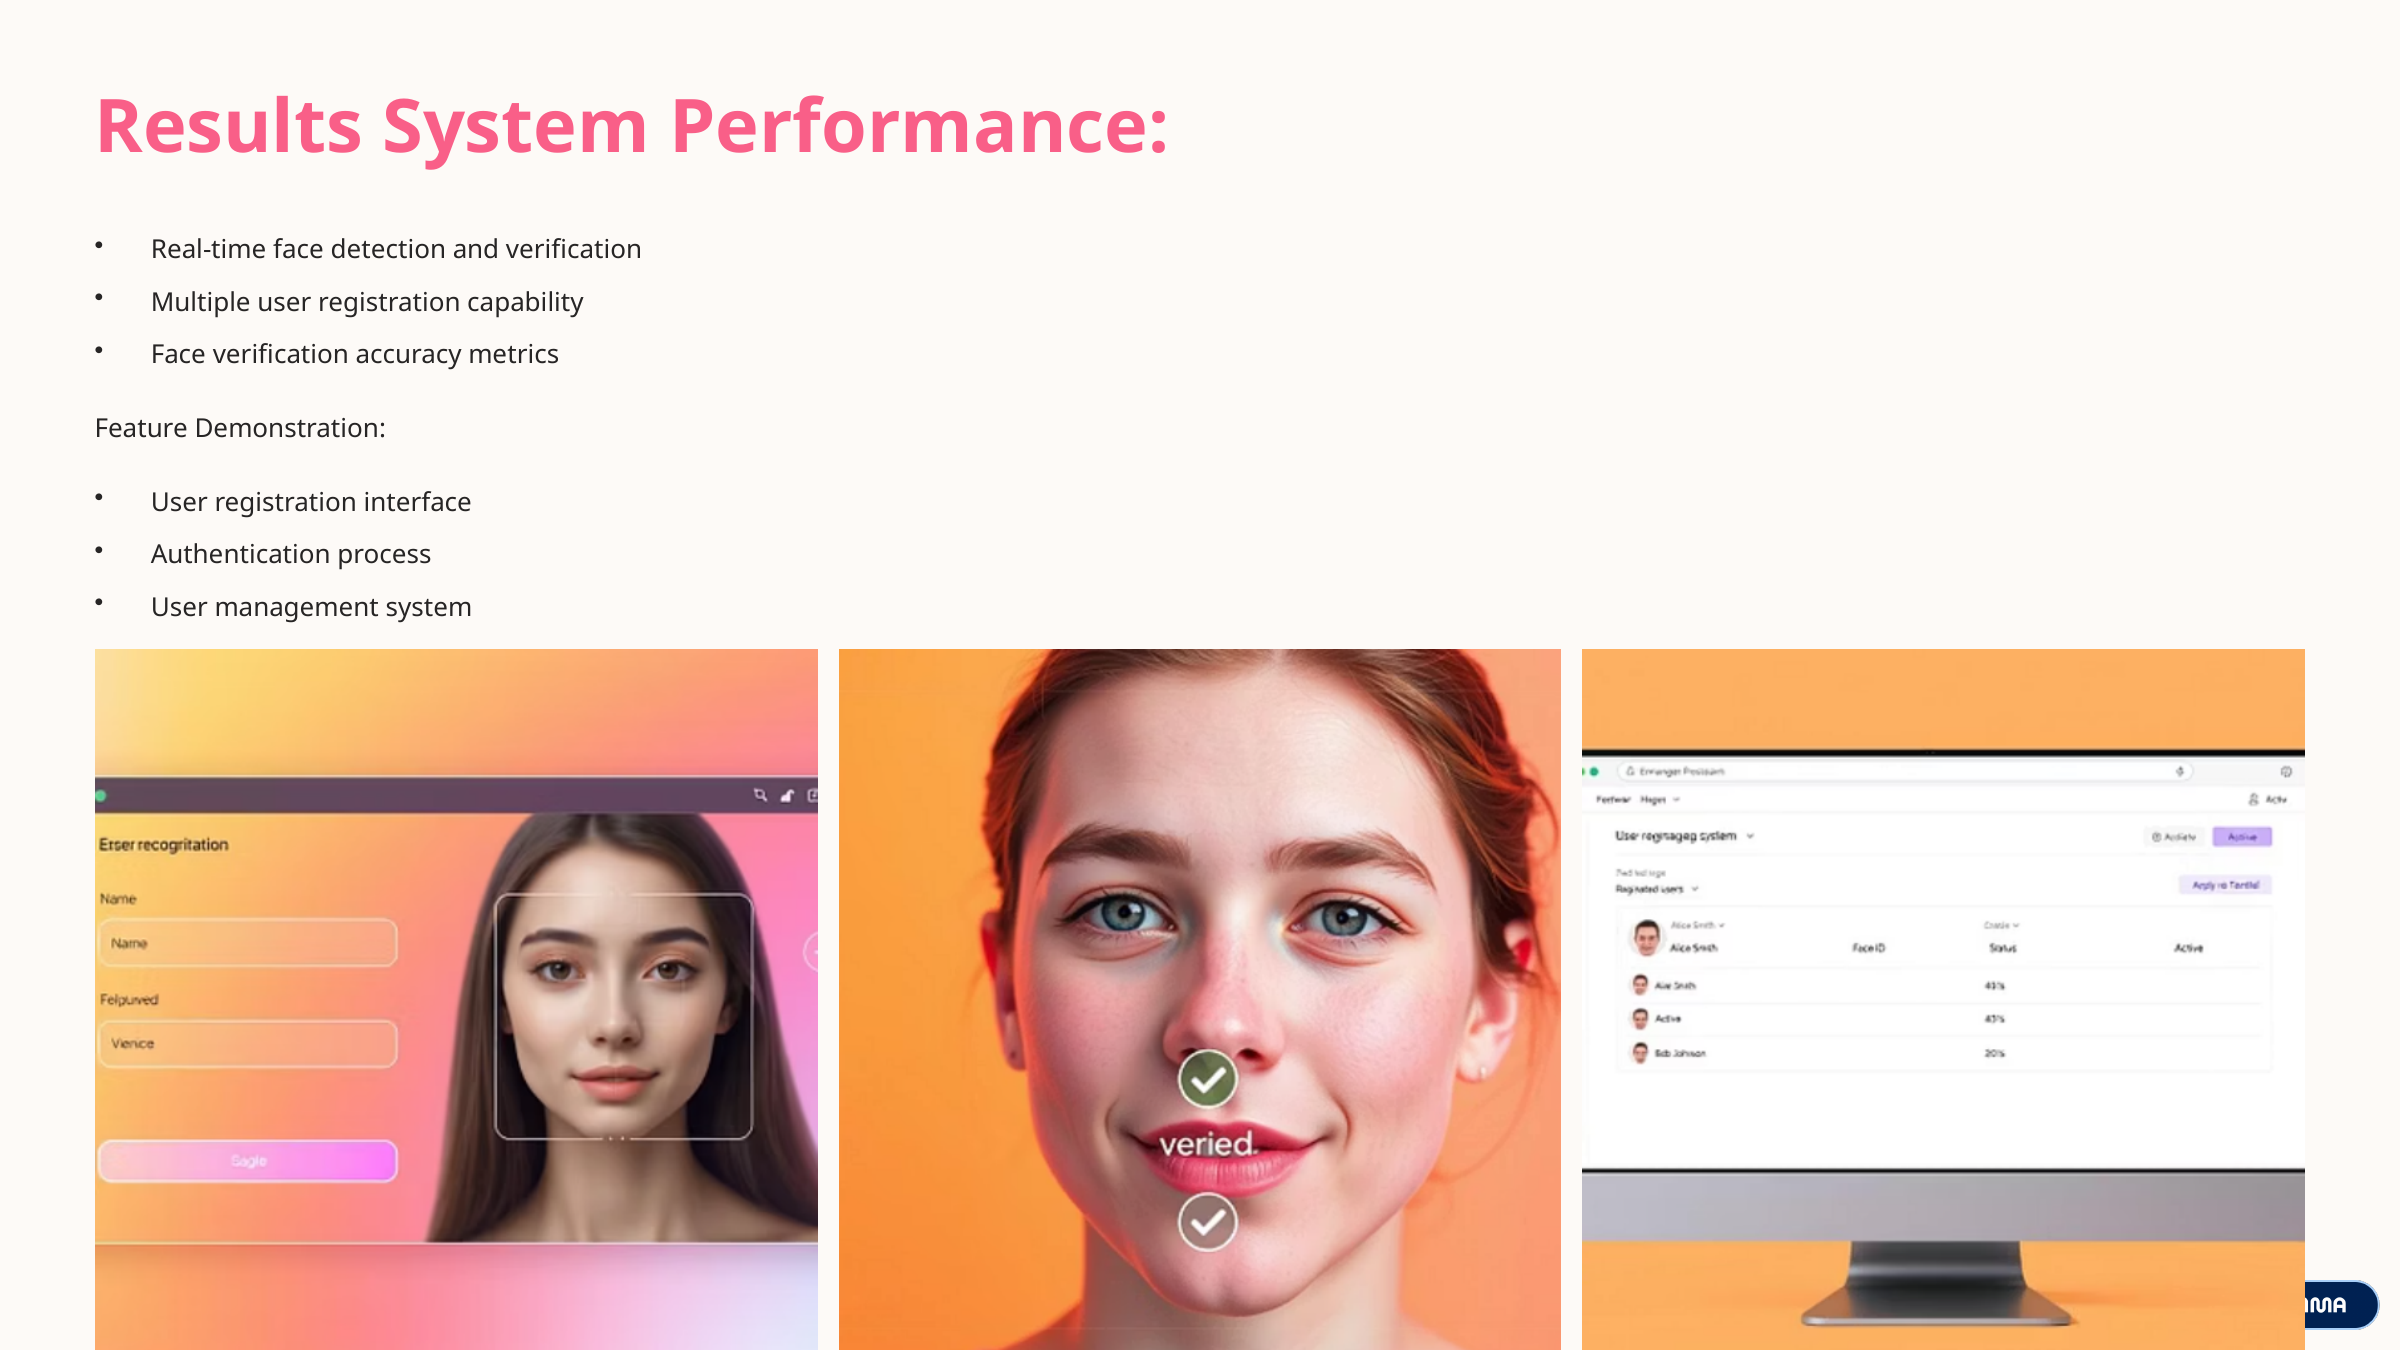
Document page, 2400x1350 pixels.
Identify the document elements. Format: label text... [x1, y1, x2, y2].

text_box Authentication process [94, 526, 2306, 570]
text_box Multiple user registration capability [94, 273, 2306, 317]
picture [1582, 649, 2389, 1350]
text_box User registration interface [94, 473, 2306, 517]
text_box Face verification accuracy metrics [94, 326, 2306, 370]
picture [95, 649, 818, 1350]
text_box Results System Performance: [94, 74, 1077, 167]
picture [839, 649, 1561, 1350]
text_box Feature Demonstration: [94, 399, 2306, 444]
text_box Real-time face detection and verification [94, 221, 2306, 265]
text_box User management system [94, 578, 2306, 622]
